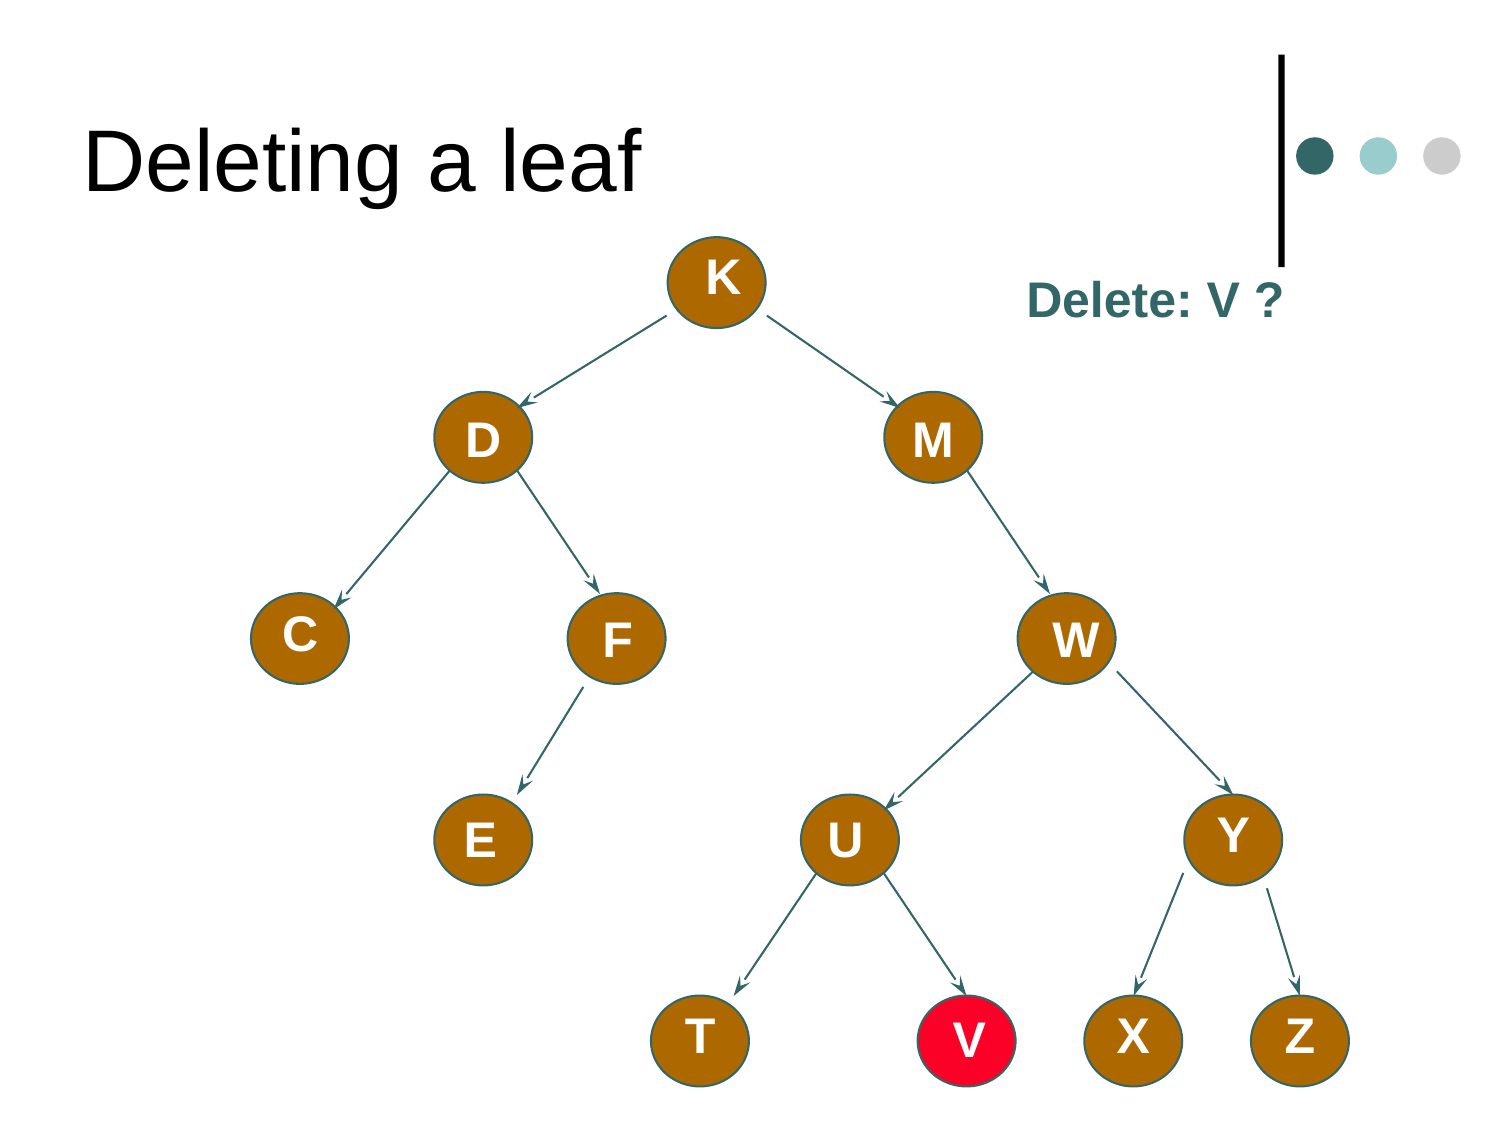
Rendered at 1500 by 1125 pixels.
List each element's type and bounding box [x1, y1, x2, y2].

text_box [879, 391, 1040, 578]
text_box [583, 573, 601, 594]
text_box [1140, 872, 1184, 978]
text_box [250, 589, 352, 684]
text_box [1033, 573, 1051, 594]
text_box [744, 792, 956, 980]
text_box [1116, 671, 1220, 781]
text_box [733, 975, 751, 997]
text_box [527, 686, 584, 779]
text_box [1266, 888, 1295, 978]
text_box [533, 315, 667, 398]
text_box [1084, 974, 1183, 1087]
text_box [567, 593, 666, 684]
text_box [898, 593, 1116, 798]
text_box [650, 995, 749, 1087]
title [66, 31, 1217, 282]
text_box [346, 391, 590, 595]
text_box [1250, 974, 1349, 1087]
text_box [667, 237, 766, 329]
text_box [766, 315, 884, 397]
text_box [516, 774, 534, 796]
text_box [1011, 259, 1300, 335]
text_box [434, 794, 533, 886]
text_box [1184, 775, 1283, 886]
text_box [917, 975, 1016, 1087]
